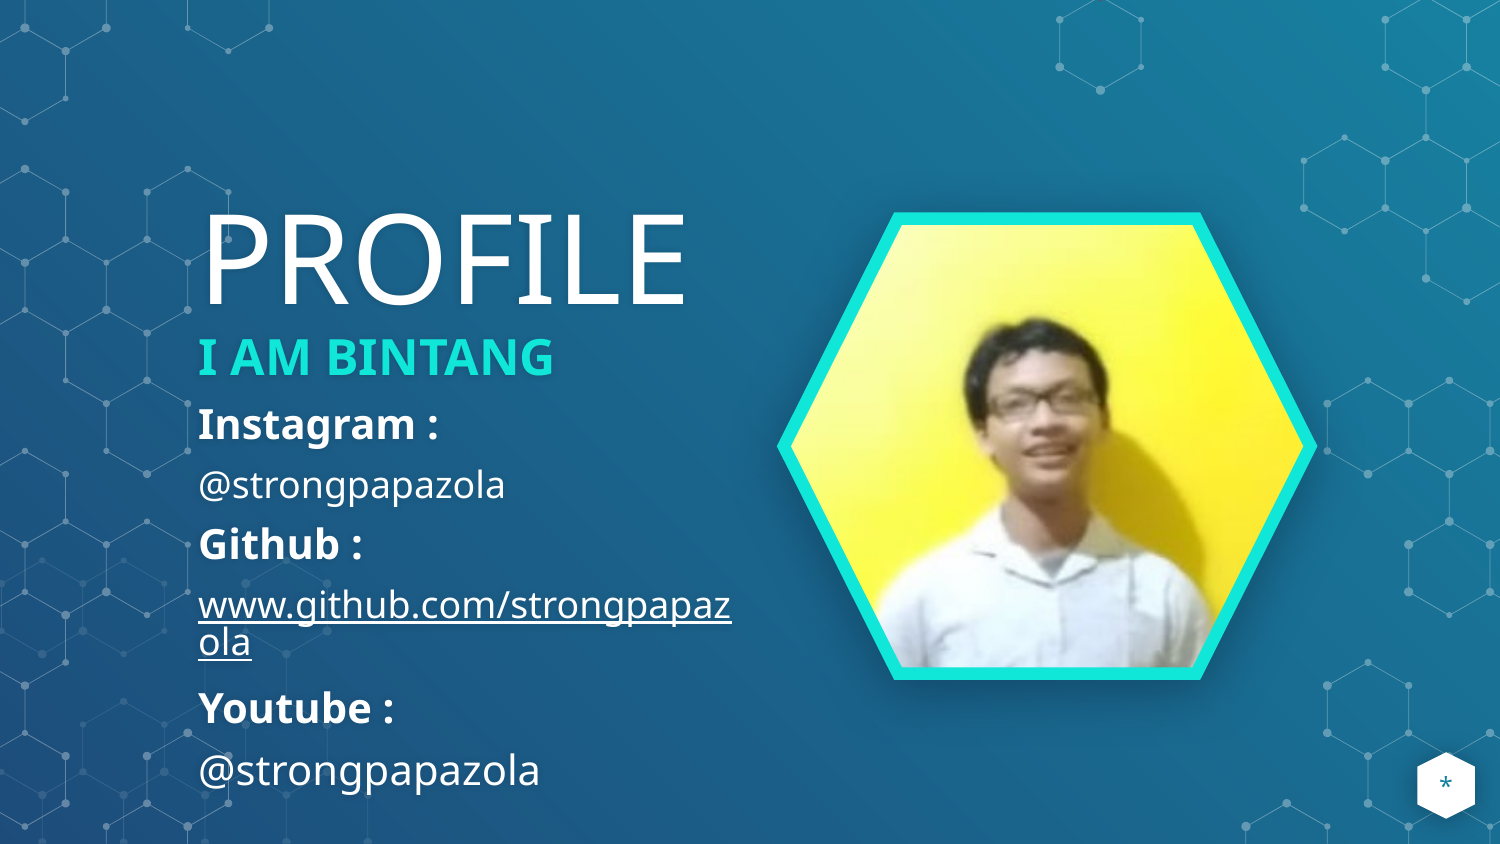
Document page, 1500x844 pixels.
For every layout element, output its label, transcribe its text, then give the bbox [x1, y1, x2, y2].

title PROFILE [198, 172, 735, 322]
slide_number * [1417, 752, 1475, 819]
subtitle I AM BINTANG Instagram : @strongpapazola Github : www.github.com/strongpapazola Youtube : @strongpapazola [198, 325, 750, 672]
picture [783, 218, 1311, 674]
